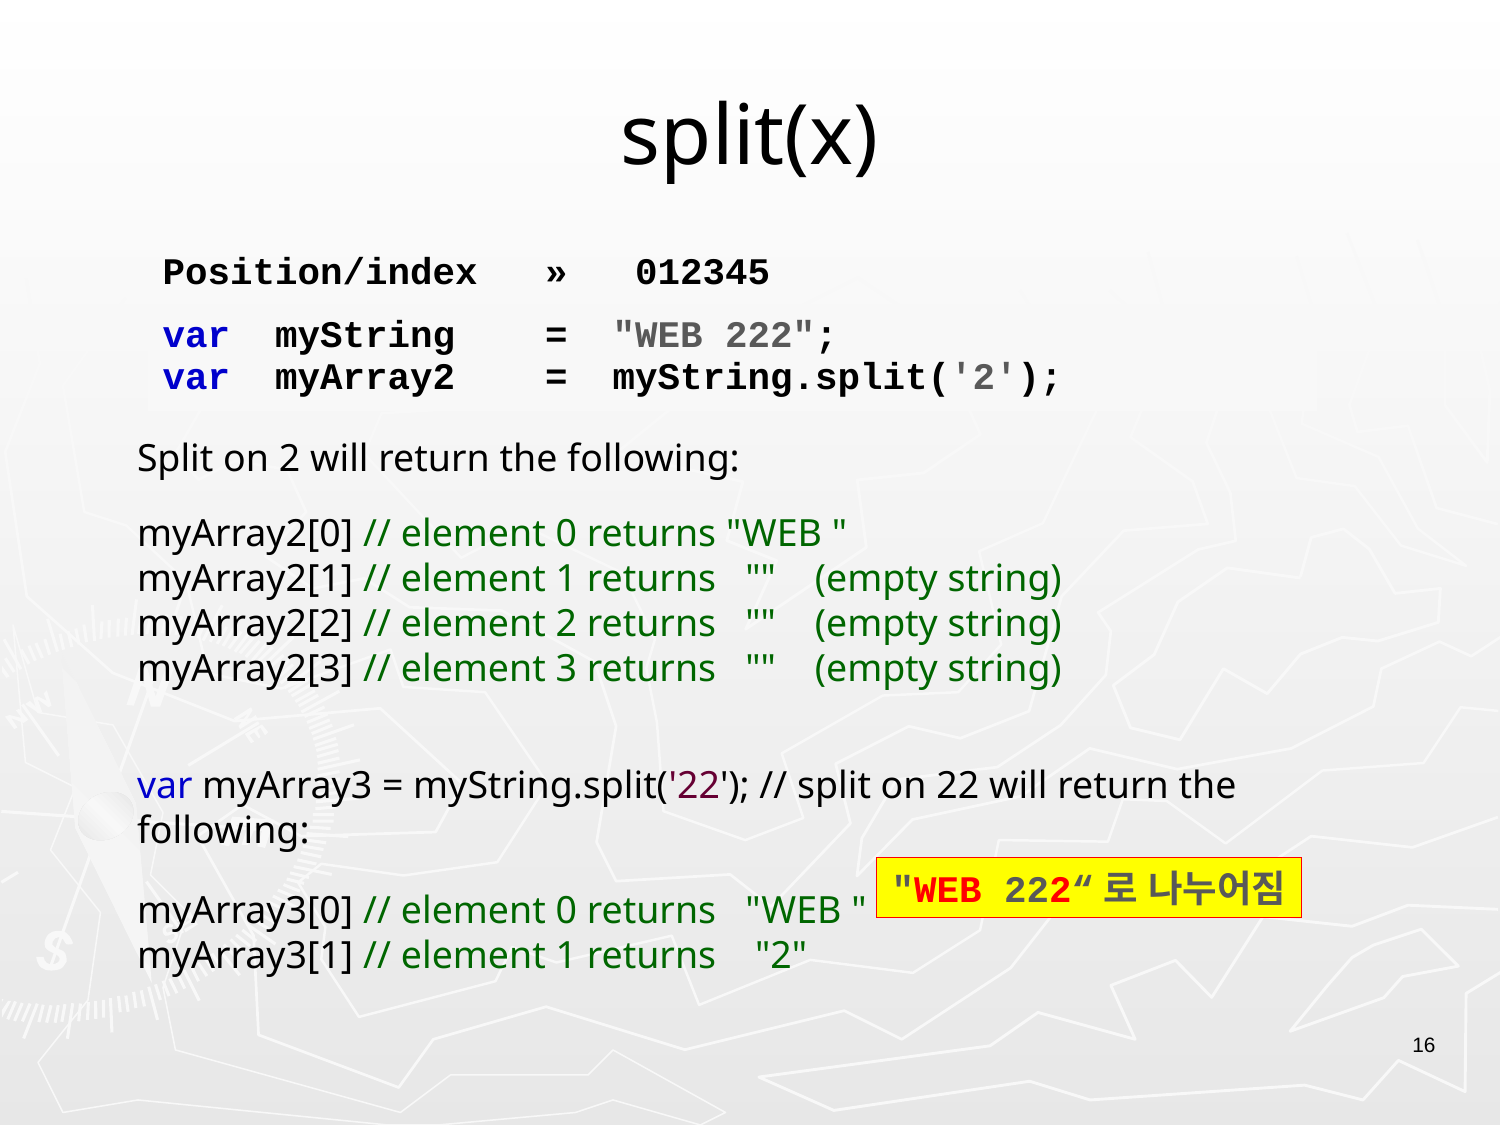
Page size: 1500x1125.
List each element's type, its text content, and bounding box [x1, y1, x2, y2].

table_header Position/index » 012345 [148, 244, 1317, 306]
text_box "WEB 222“로 나누어짐 [876, 857, 1302, 918]
text_box Split on 2 will return the following: myArray2[0] // element 0 returns "WEB " myArray2[1] // element 1 returns "" (empty string) myArray2[2] // element 2 returns "" (empty string) myArray2[3] // element 3 returns "" (empty string) var myArray3 = myString.split('22'); // split on 22 will return the following: myArray3[0] // element 0 returns "WEB " myArray3[1] // element 1 returns "2" [122, 426, 1398, 1029]
table_cell var myString = "WEB 222"; var myArray2 = myString.split('2'); [148, 306, 1317, 411]
title split(x) [49, 37, 1451, 225]
slide_number 16 [1074, 1024, 1451, 1103]
